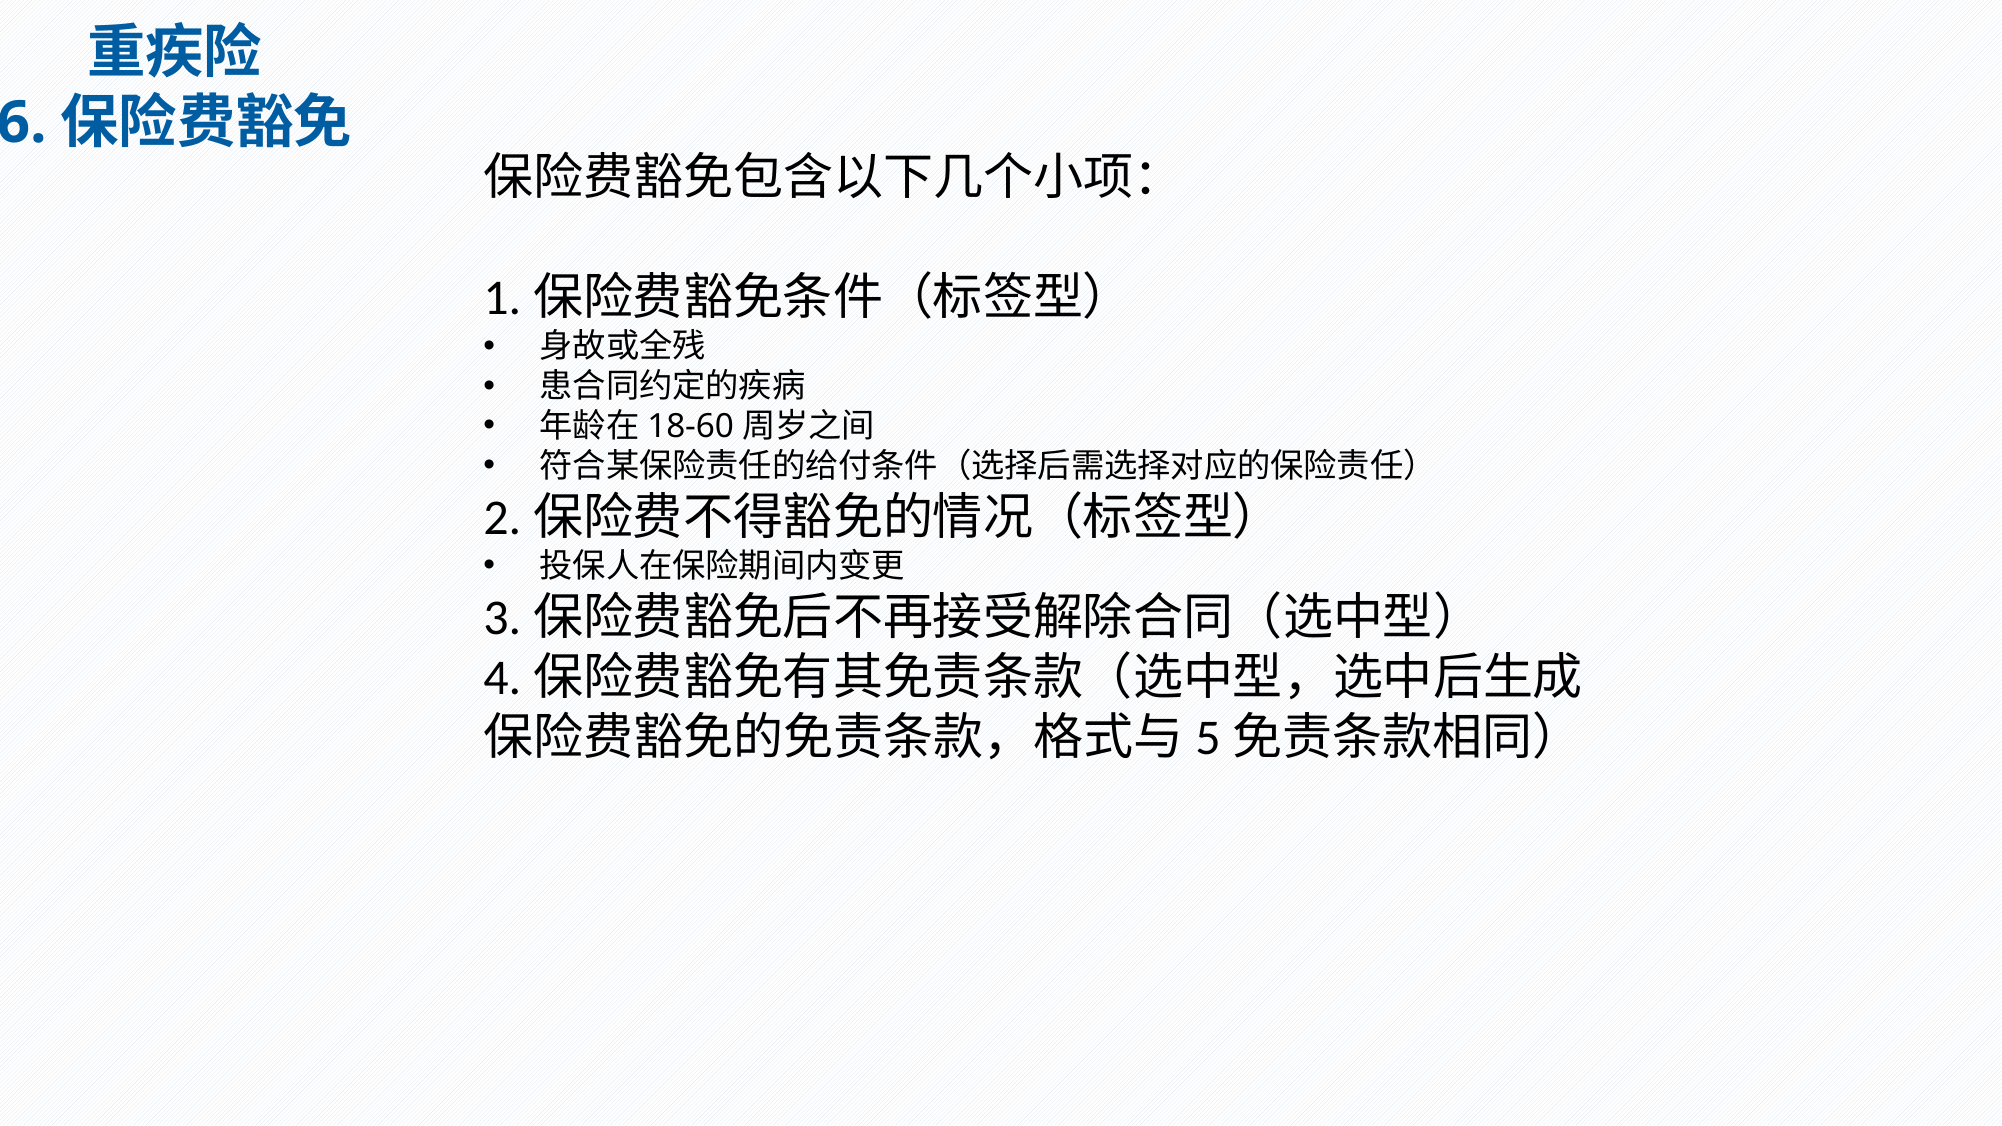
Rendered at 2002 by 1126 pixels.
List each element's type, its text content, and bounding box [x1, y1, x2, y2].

text_box 保险费豁免包含以下几个小项： 1.保险费豁免条件（标签型） 身故或全残 患合同约定的疾病 年龄在18-60周岁之间 符合某保险责任的给付条件（选择后需选择对应的保险责任） 2.保险费不得豁免的情况（标签型） 投保人在保险期间内变更 3.保险费豁免后不再接受解除合同（选中型） 4.保险费豁免有其免责条款（选中型，选中后生成 保险费豁免的免责条款，格式与5免责条款相同） [468, 137, 1598, 772]
text_box 重疾险 6.保险费豁免 [0, 6, 445, 162]
